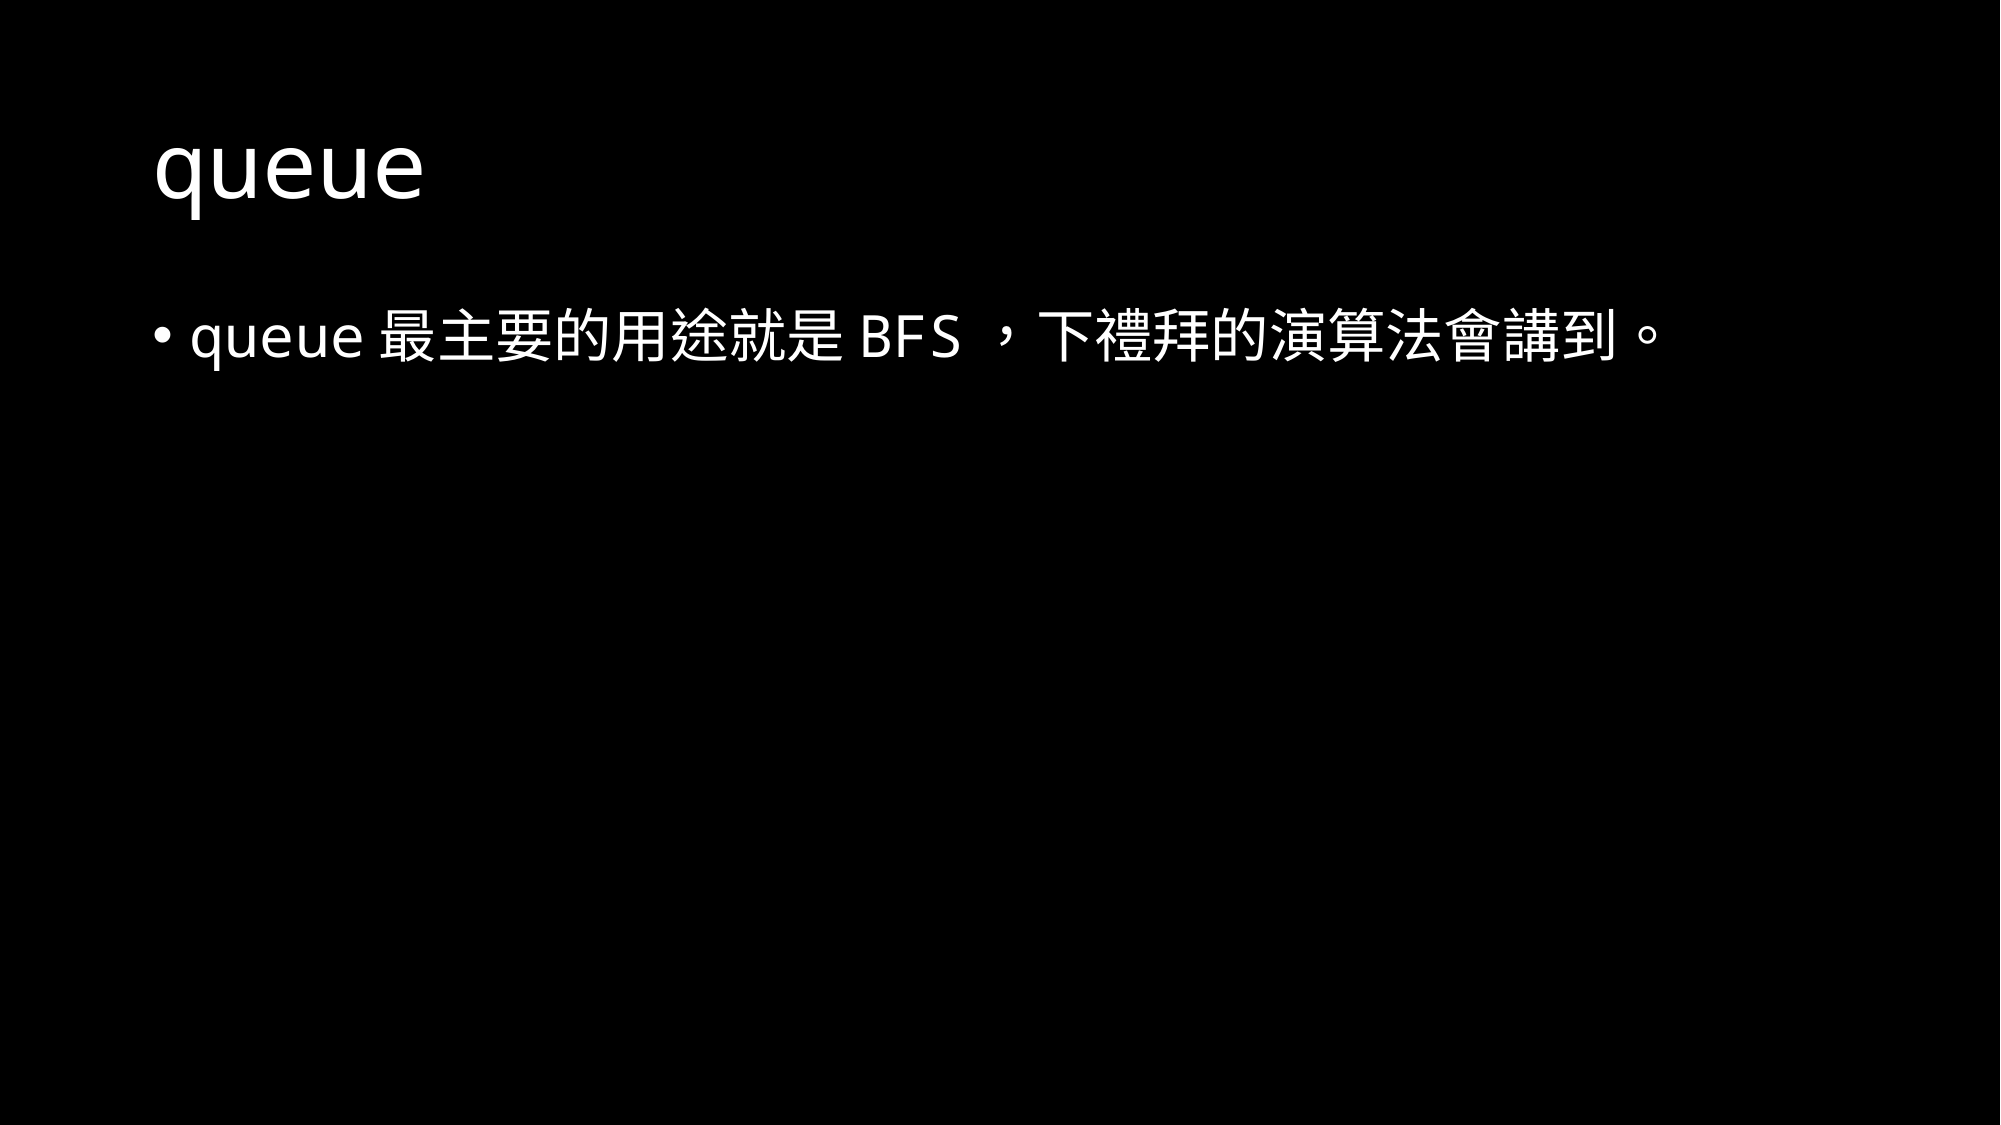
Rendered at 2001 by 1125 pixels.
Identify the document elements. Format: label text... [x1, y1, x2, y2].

title queue [137, 59, 1863, 278]
list queue最主要的用途就是BFS，下禮拜的演算法會講到。 [137, 299, 1863, 1014]
